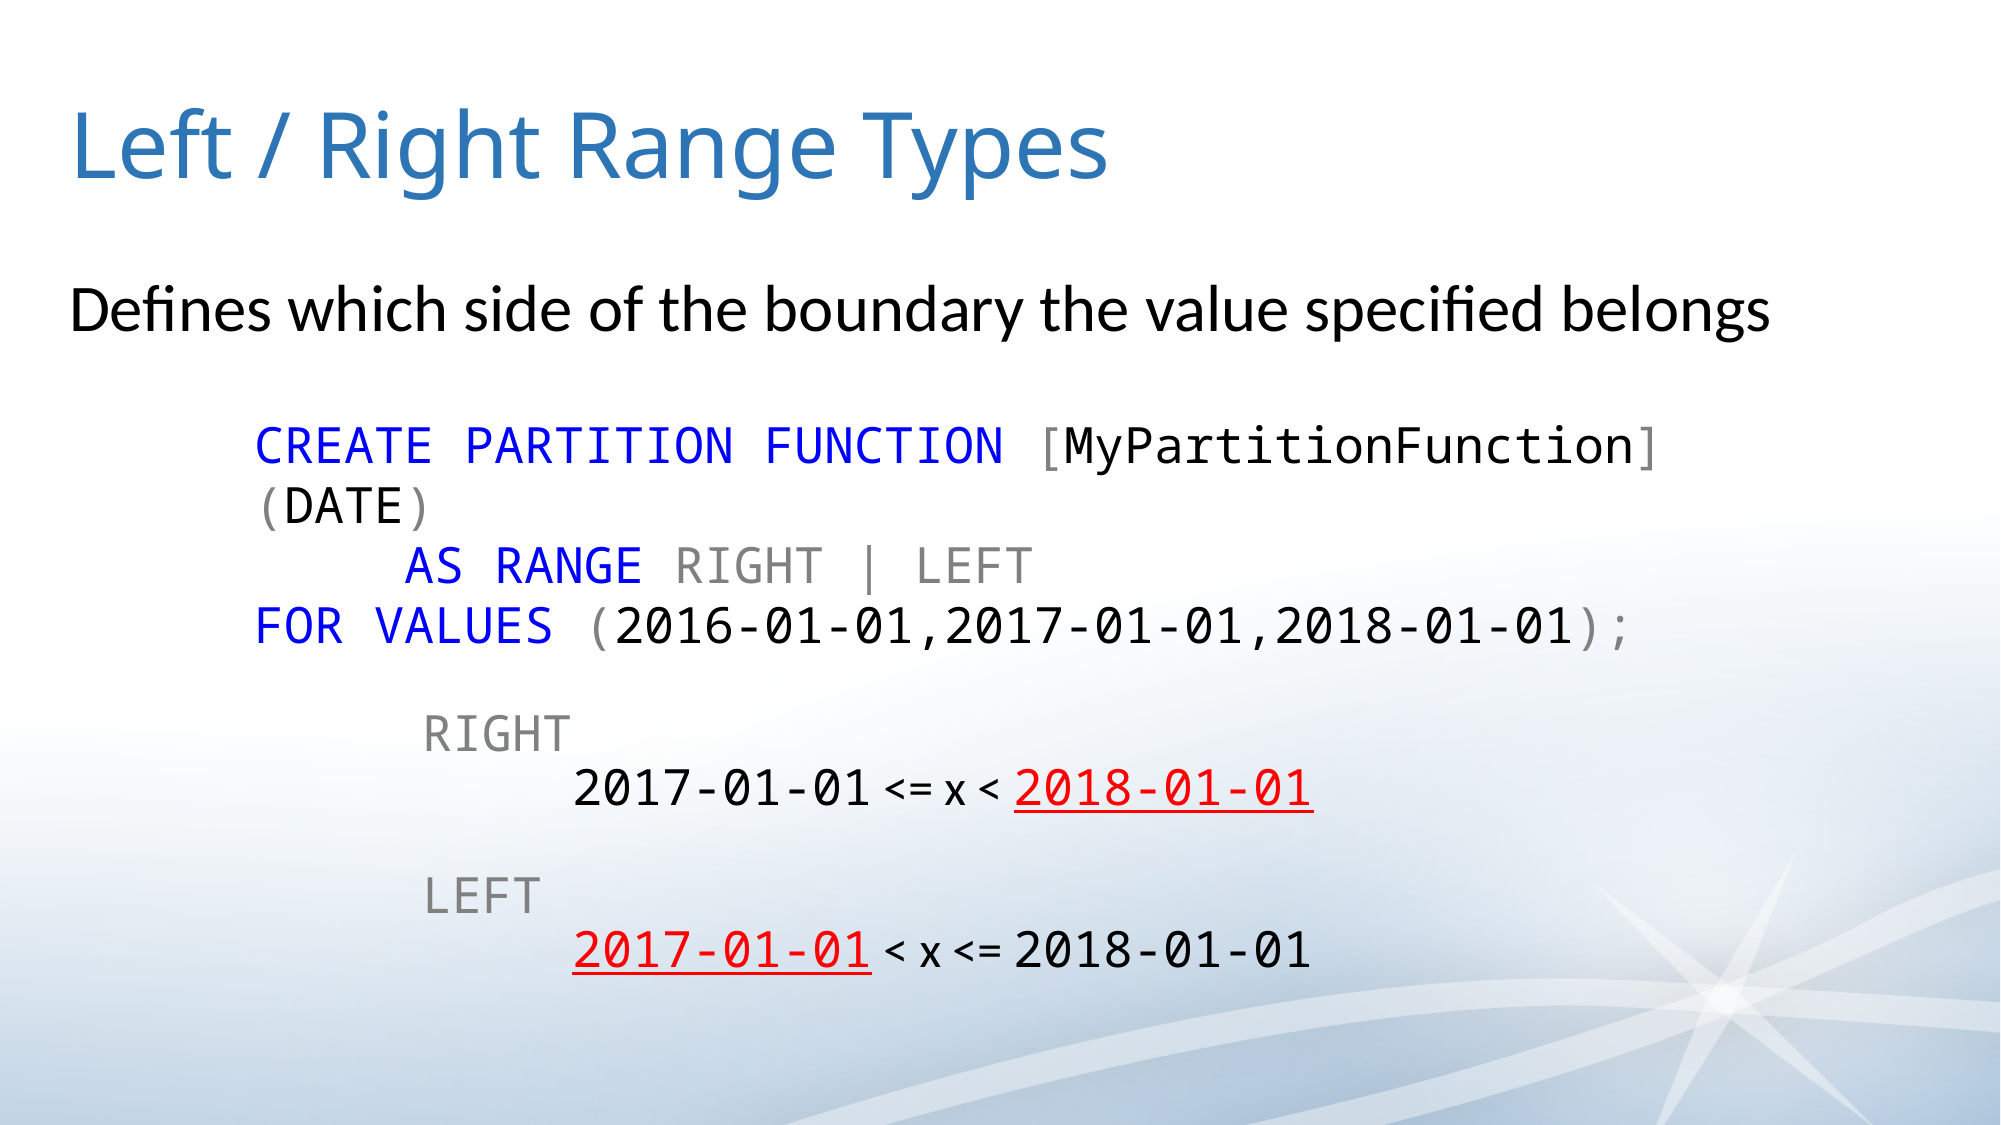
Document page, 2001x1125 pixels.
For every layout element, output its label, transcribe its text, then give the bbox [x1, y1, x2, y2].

text_box Defines which side of the boundary the value specified belongs [54, 257, 1796, 353]
text_box CREATE PARTITION FUNCTION [MyPartitionFunction](DATE) AS RANGE RIGHT | LEFT FOR VALUES (2016-01-01,2017-01-01,2018-01-01); [239, 406, 1761, 662]
list RIGHT 2017-01-01 <= x < 2018-01-01 LEFT 2017-01-01 < x <= 2018-01-01 [407, 701, 1443, 1004]
picture [0, 0, 2001, 1125]
title Left / Right Range Types [54, 90, 1725, 208]
